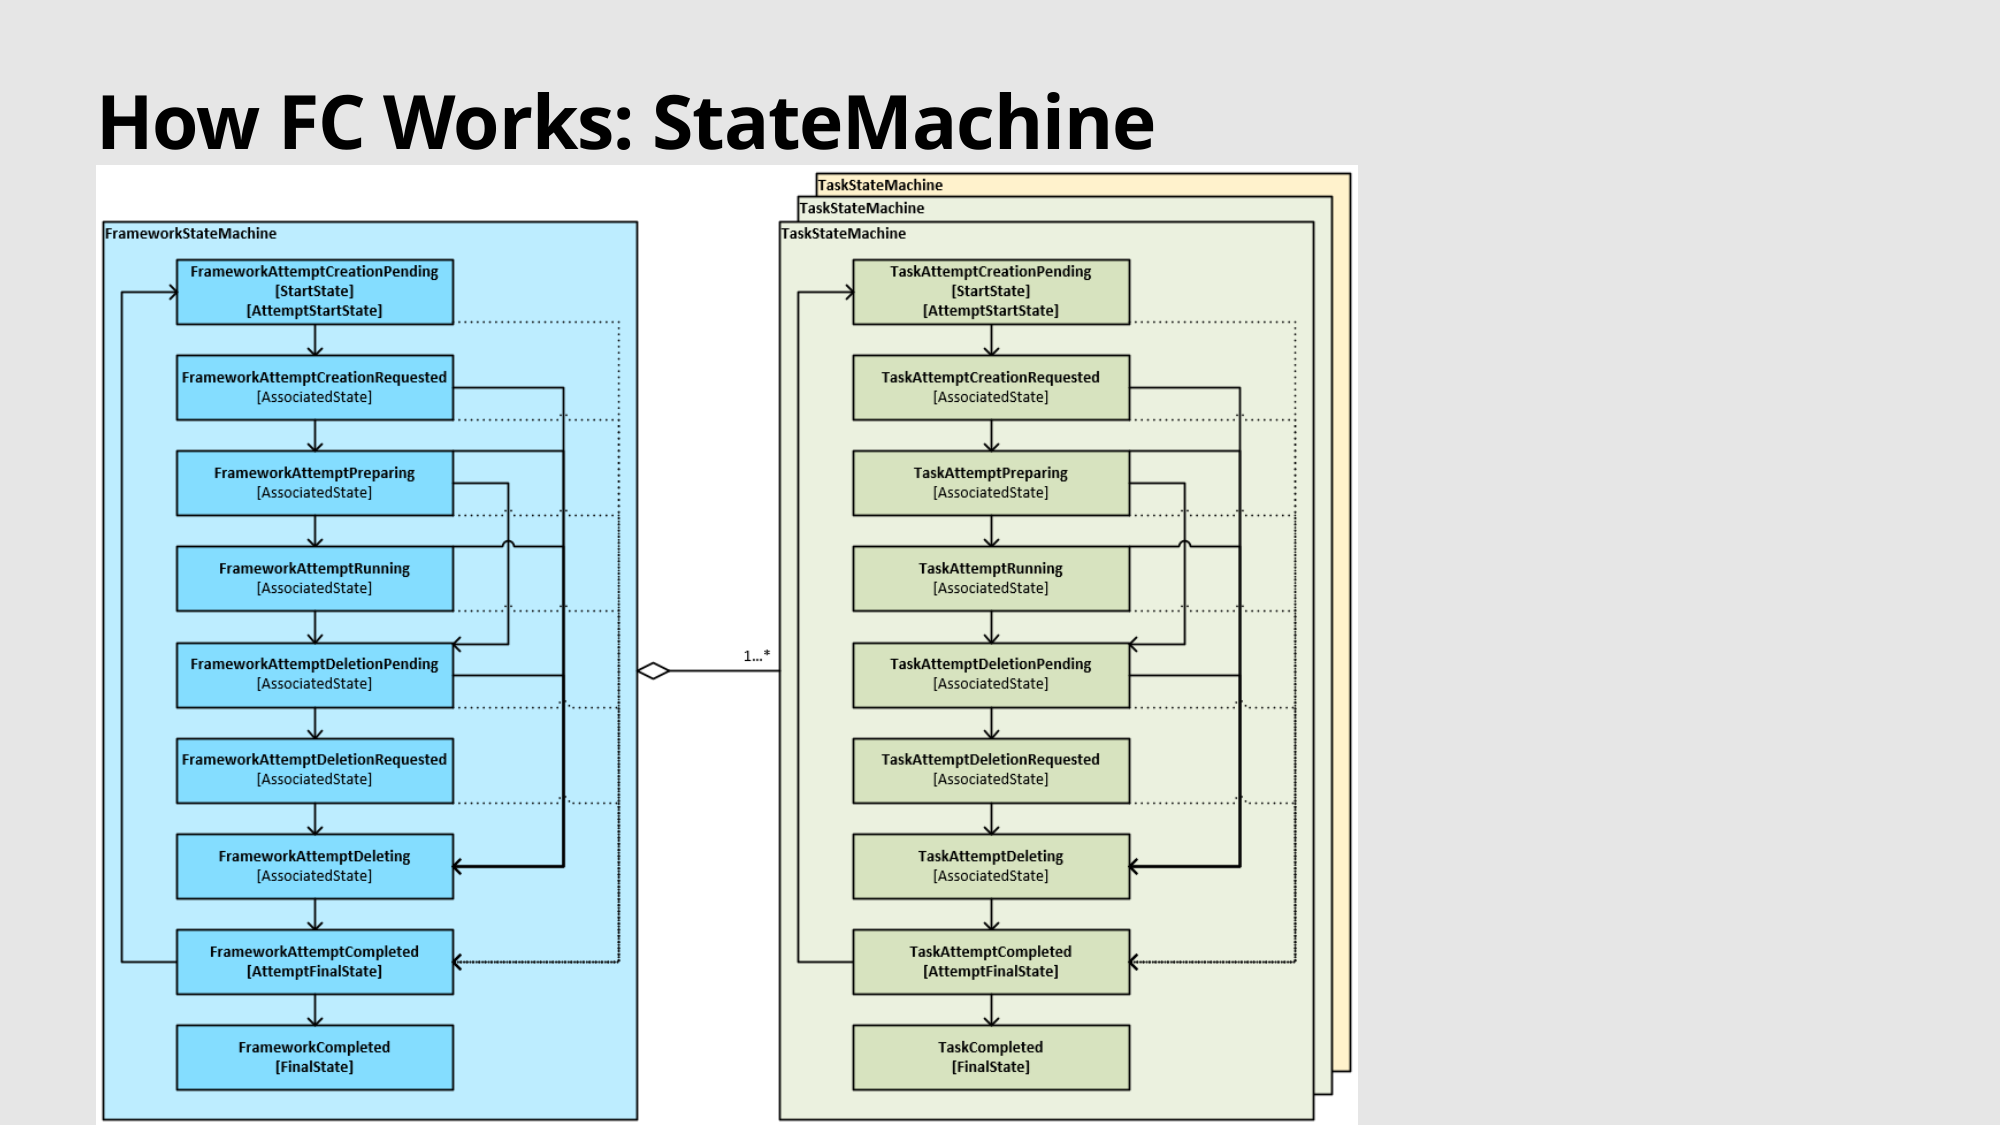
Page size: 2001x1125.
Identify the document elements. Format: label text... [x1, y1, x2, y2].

picture [95, 165, 1358, 1125]
title How FC Works: StateMachine [96, 75, 1904, 166]
